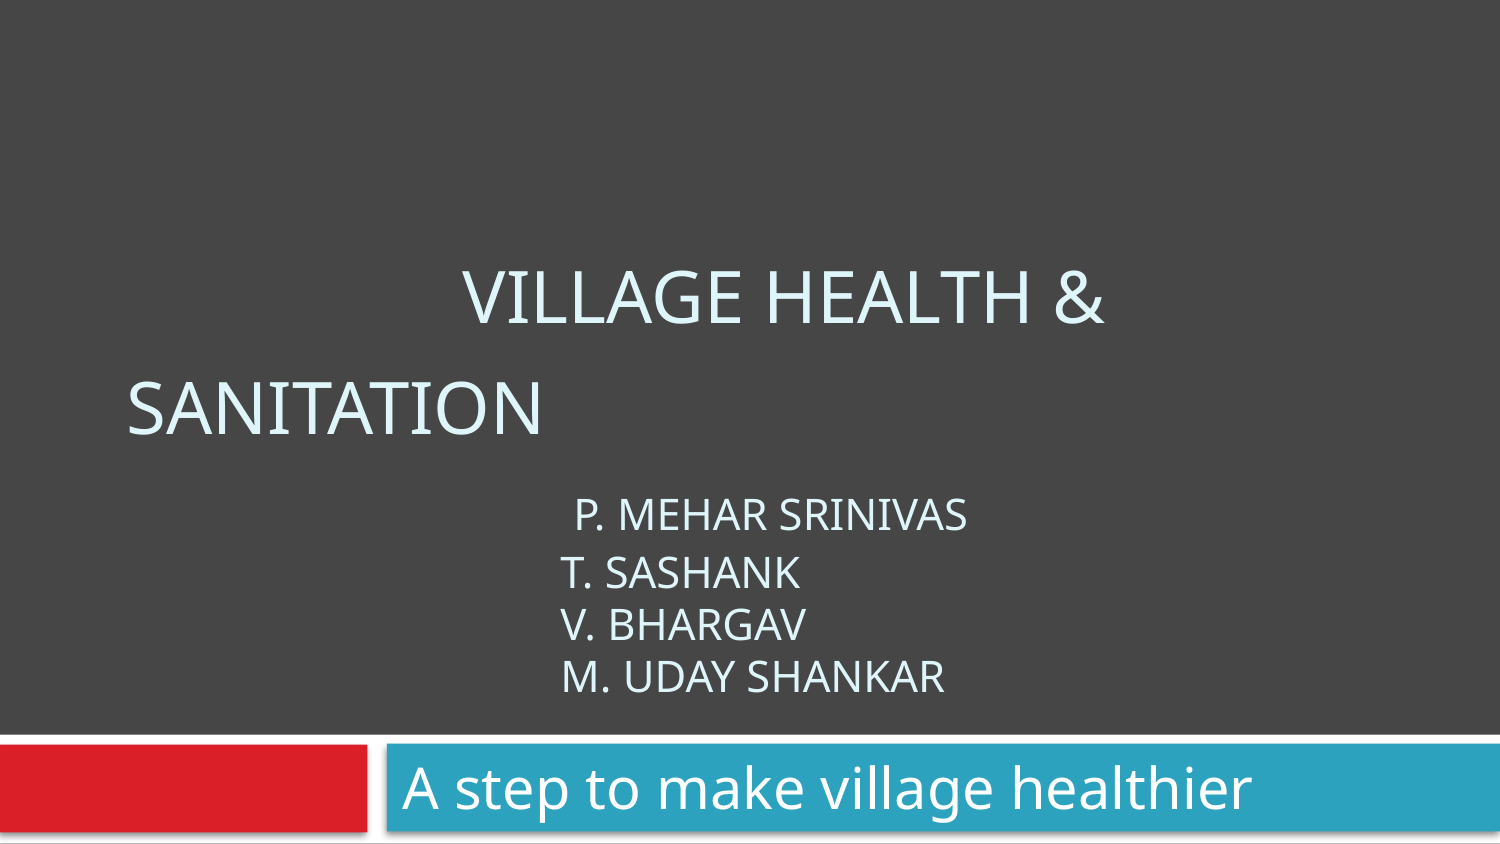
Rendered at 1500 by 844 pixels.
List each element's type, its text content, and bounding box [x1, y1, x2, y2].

subtitle A step to make village healthier [387, 744, 1457, 829]
title Village Health & sanitation p. mehar srinivas T. sashank v. Bhargav m. uday shankar [112, 232, 1500, 709]
